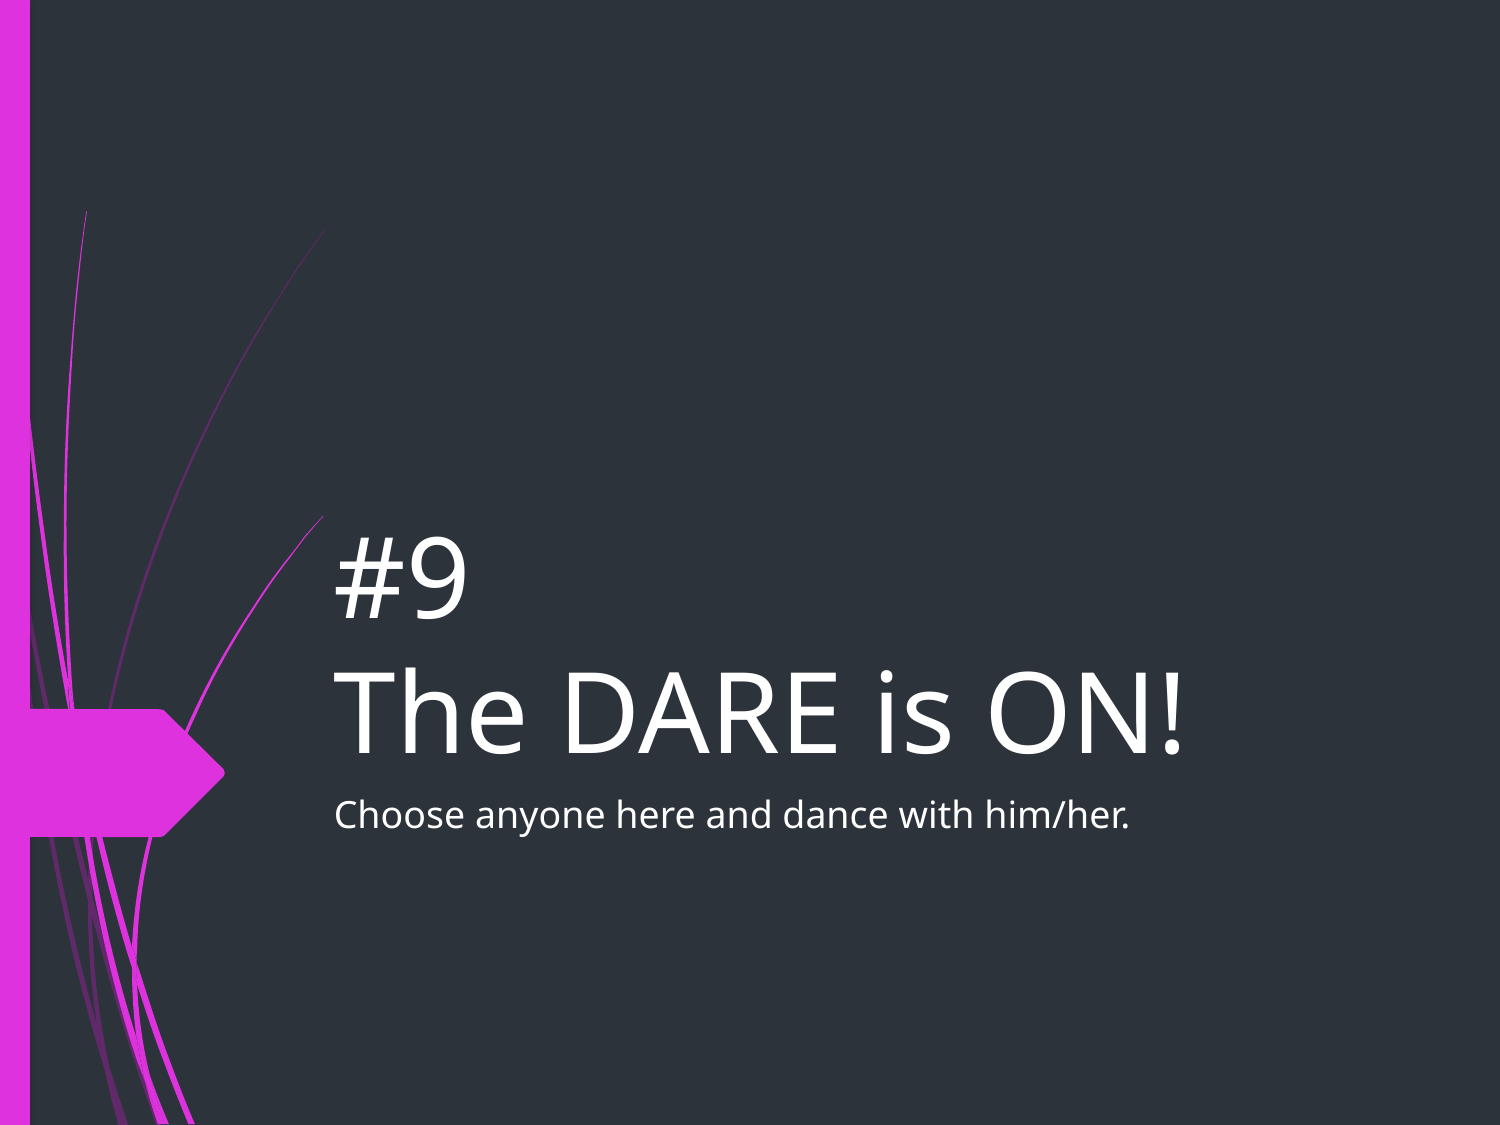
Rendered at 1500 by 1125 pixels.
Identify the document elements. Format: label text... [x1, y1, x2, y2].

subtitle Choose anyone here and dance with him/her. [318, 783, 1402, 969]
title #9 The DARE is ON! [318, 412, 1402, 783]
